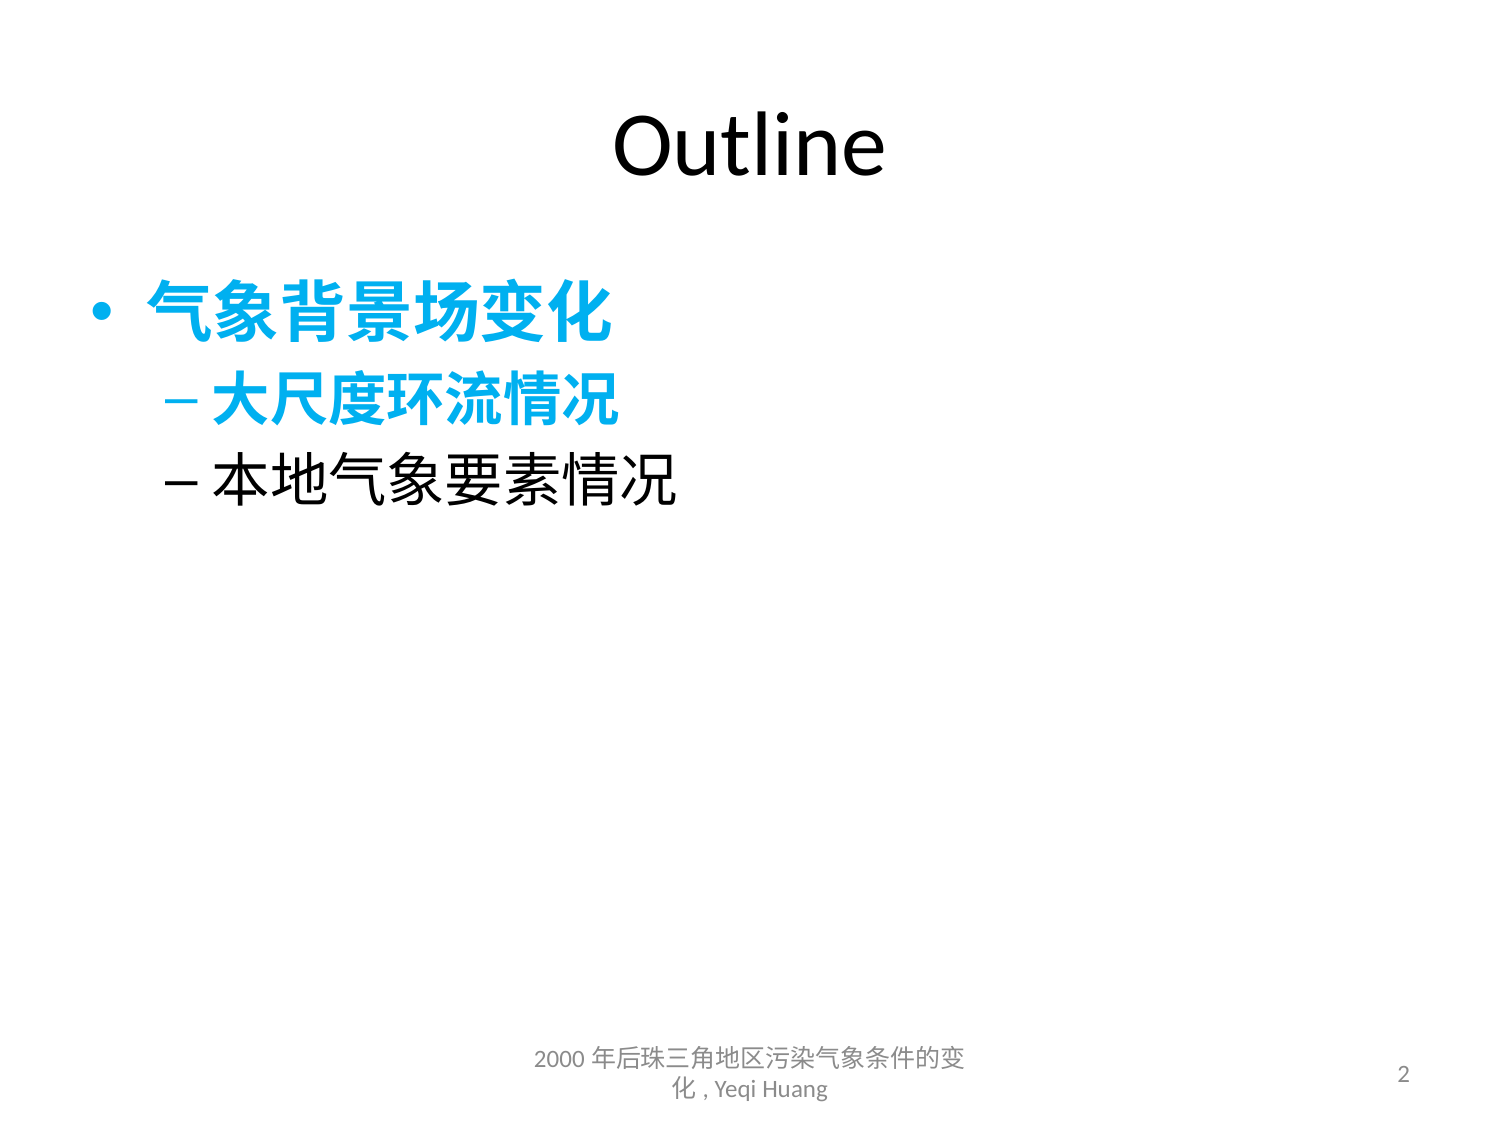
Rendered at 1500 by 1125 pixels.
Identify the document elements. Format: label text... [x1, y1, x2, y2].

slide_number 2 [1074, 1042, 1425, 1103]
footer 2000年后珠三角地区污染气象条件的变化, Yeqi Huang [512, 1042, 988, 1103]
list 气象背景场变化 大尺度环流情况 本地气象要素情况 [75, 262, 1425, 1005]
title Outline [75, 45, 1425, 233]
